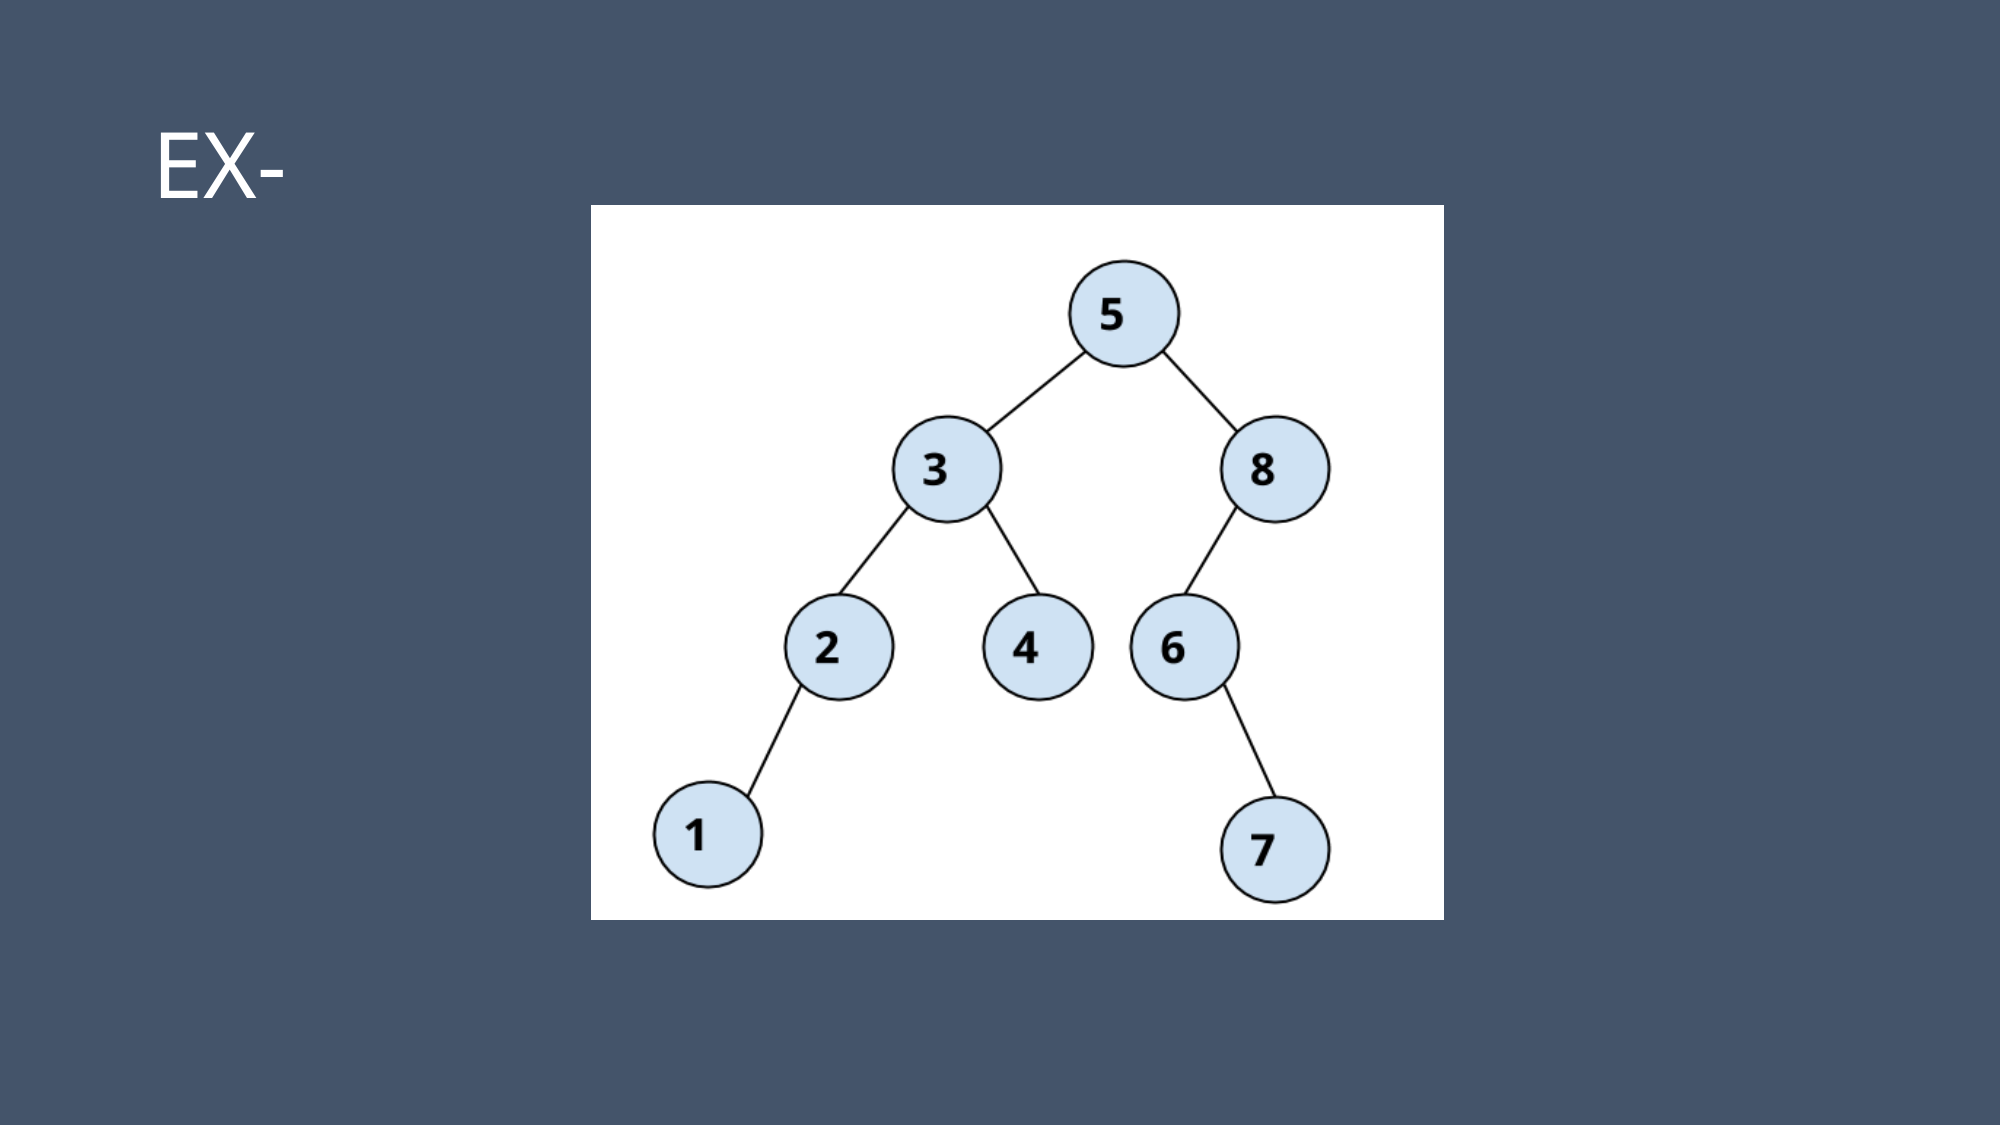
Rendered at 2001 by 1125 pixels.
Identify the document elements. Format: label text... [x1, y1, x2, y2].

title EX- [137, 59, 1863, 278]
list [591, 205, 1444, 920]
